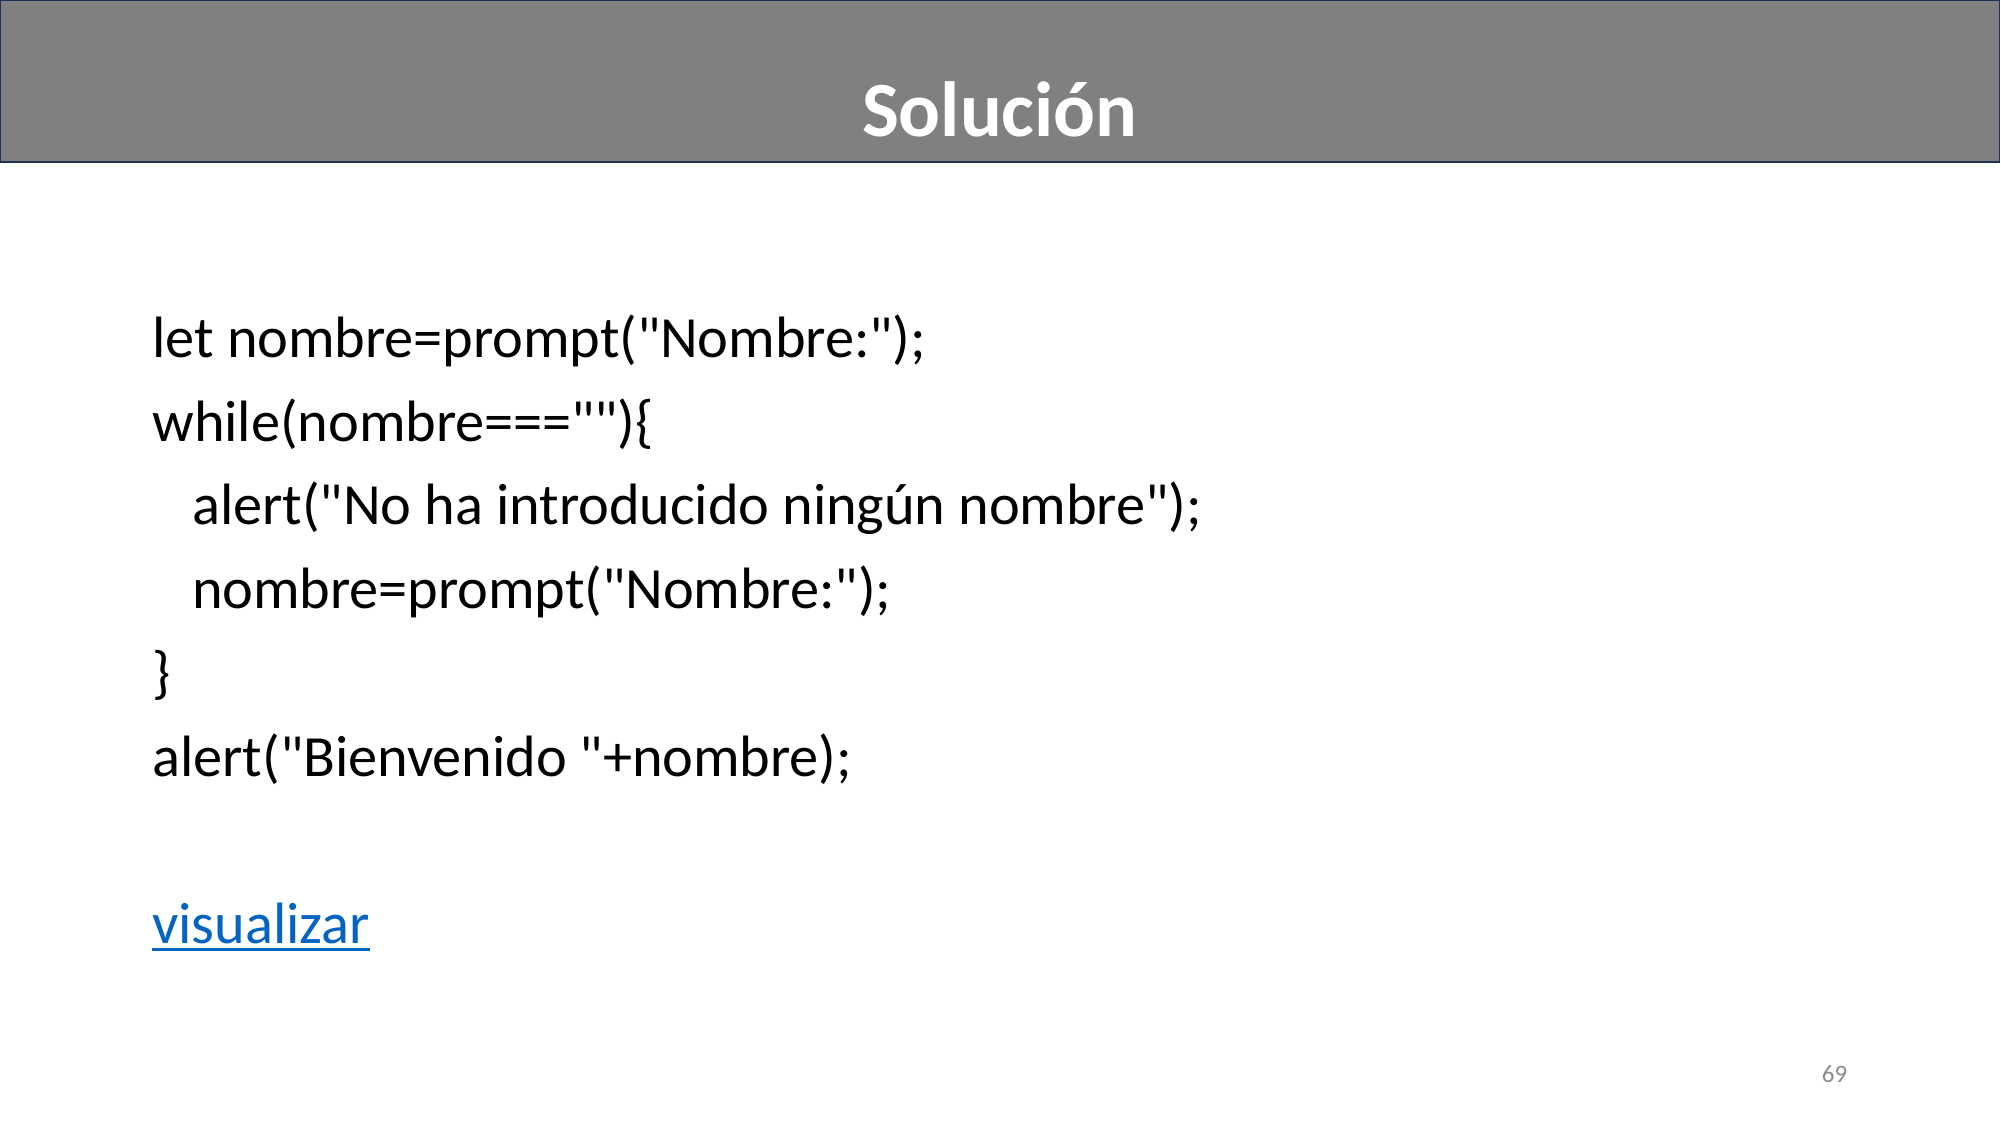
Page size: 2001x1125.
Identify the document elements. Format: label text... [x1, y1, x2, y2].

list let nombre=prompt("Nombre:"); while(nombre===""){ alert("No ha introducido ningún nombre"); nombre=prompt("Nombre:"); } alert("Bienvenido "+nombre); visualizar [137, 299, 1863, 1014]
slide_number 69 [1412, 1042, 1863, 1103]
text_box Solución [0, 0, 2000, 163]
